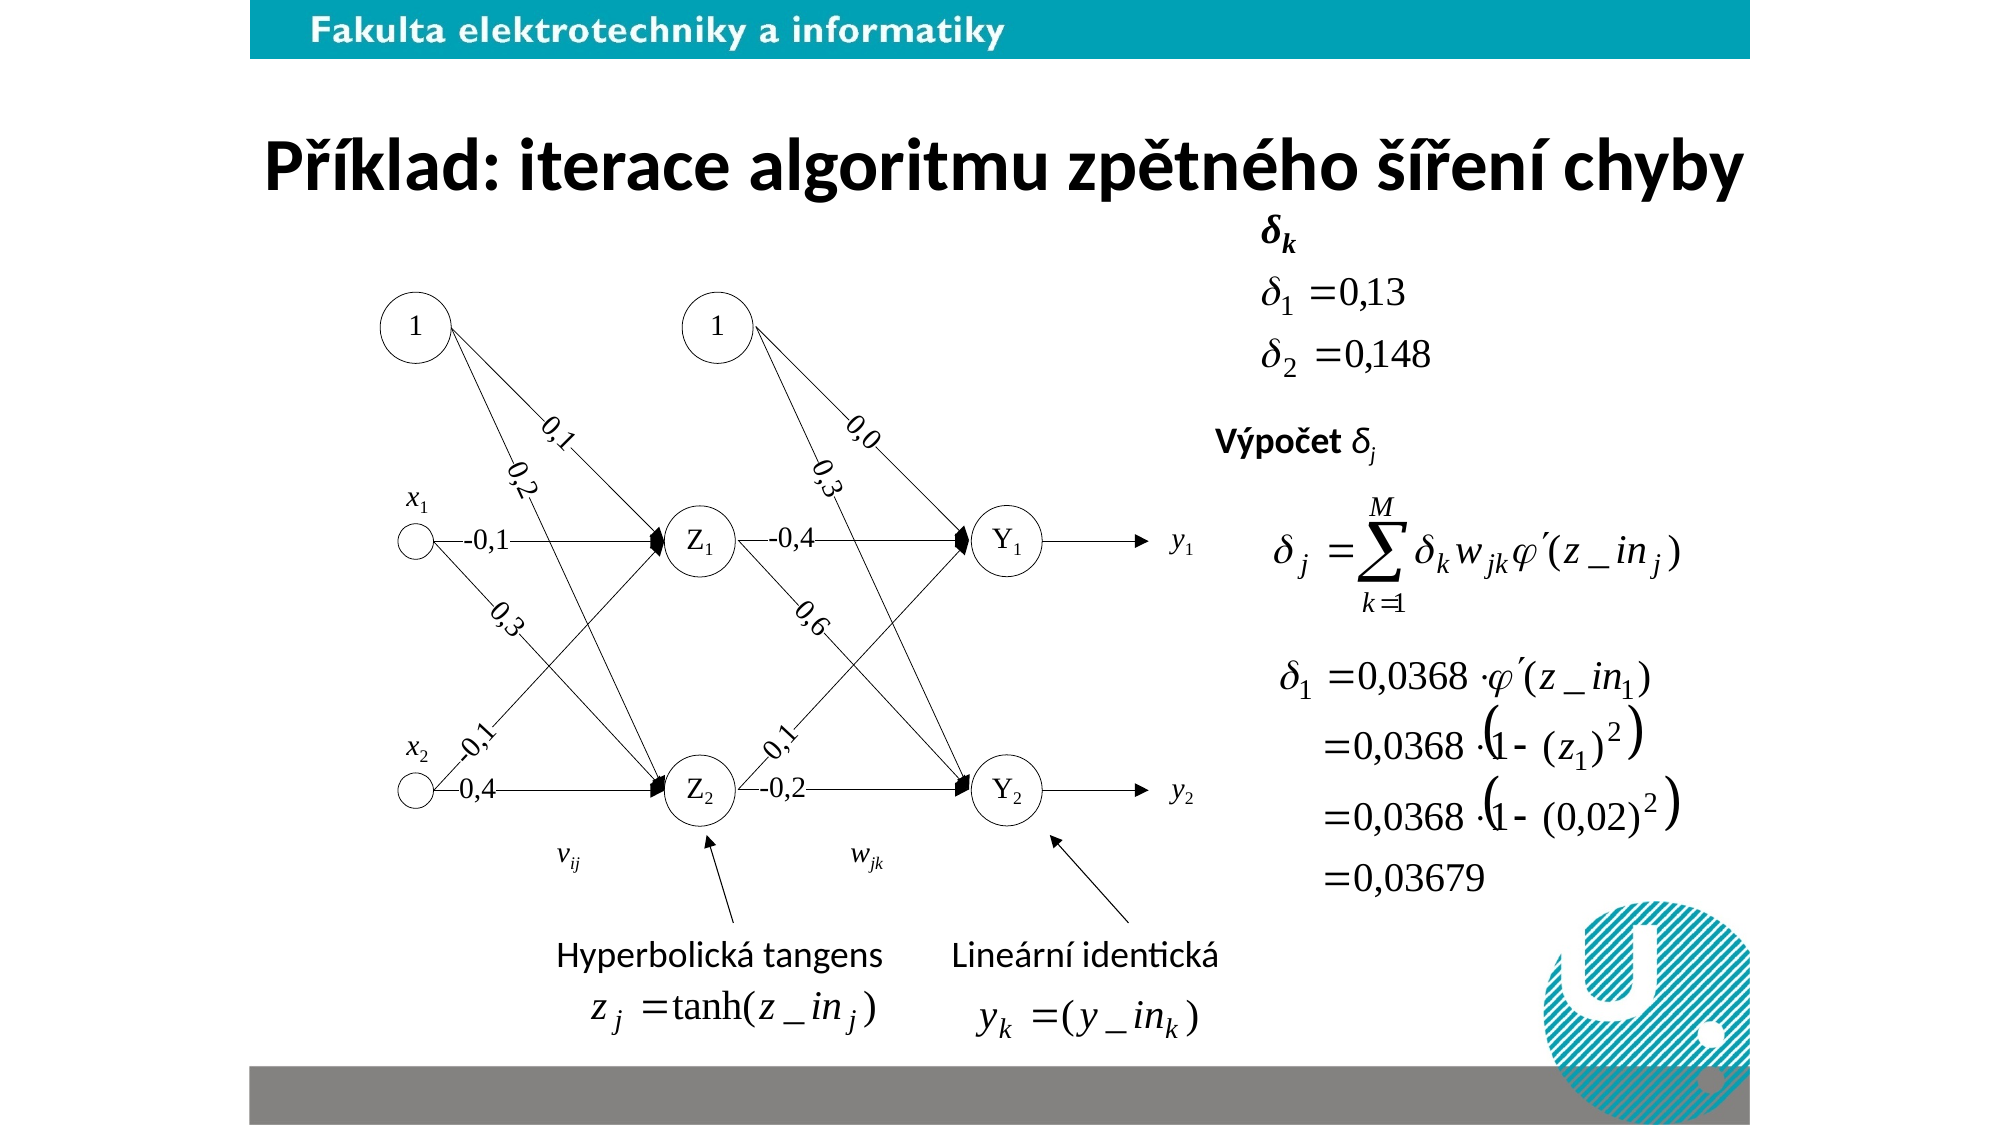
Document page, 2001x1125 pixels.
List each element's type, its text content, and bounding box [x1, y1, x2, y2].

text_box Příklad: iterace algoritmu zpětného šíření chyby [249, 108, 1827, 214]
picture [249, 900, 1750, 1125]
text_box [1272, 647, 1681, 912]
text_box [581, 978, 885, 1048]
picture [250, 0, 1750, 60]
text_box Výpočet δj [1201, 408, 1597, 475]
picture [379, 291, 1201, 880]
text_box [967, 987, 1210, 1049]
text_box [706, 834, 734, 923]
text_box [1253, 203, 1438, 388]
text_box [1049, 834, 1129, 923]
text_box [1265, 482, 1692, 626]
